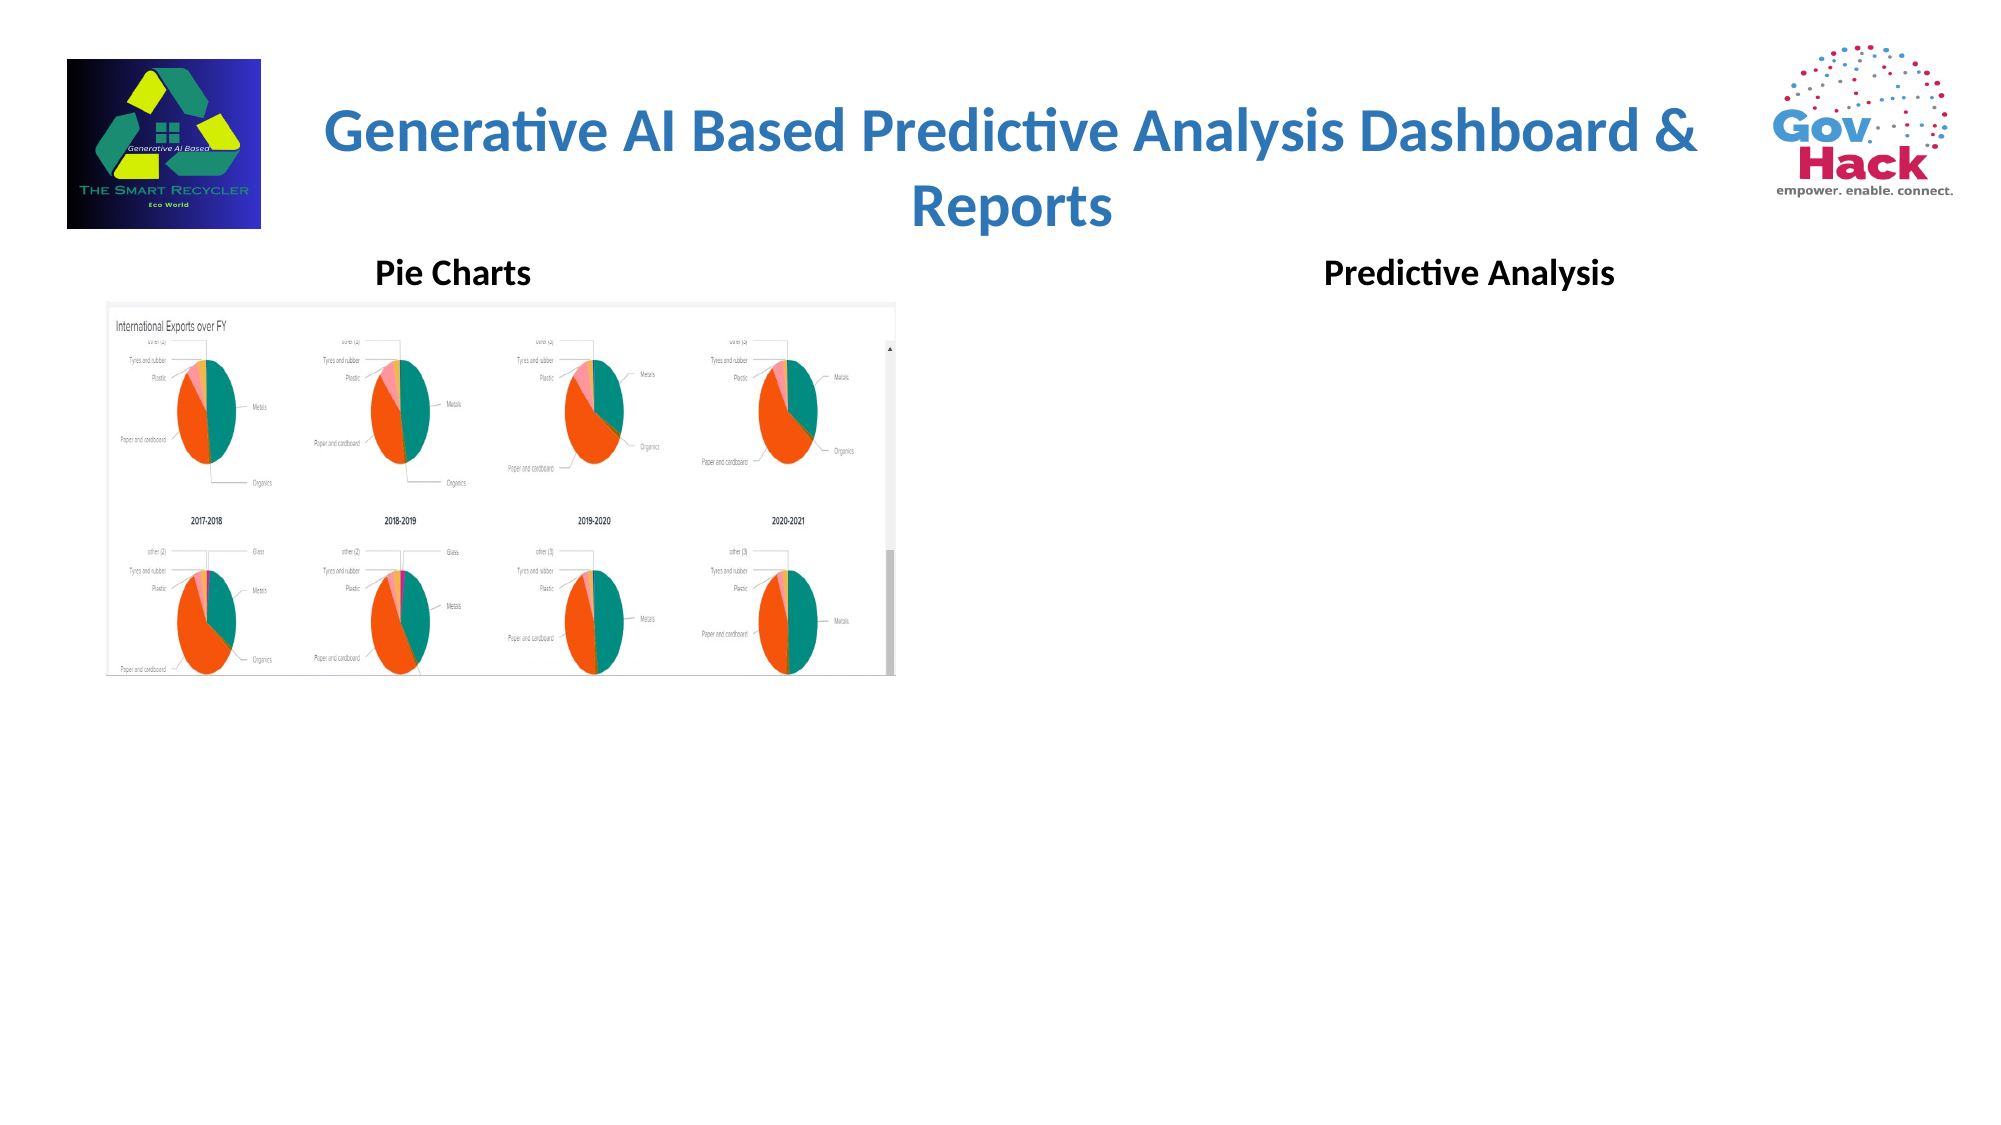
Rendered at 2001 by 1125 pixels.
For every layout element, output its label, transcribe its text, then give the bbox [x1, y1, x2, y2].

picture [67, 59, 261, 229]
text_box Predictive Analysis [1309, 240, 1639, 301]
picture [1766, 33, 1959, 201]
picture [106, 301, 896, 676]
text_box Generative AI Based Predictive Analysis Dashboard & Reports [280, 82, 1746, 247]
text_box Pie Charts [360, 240, 547, 301]
